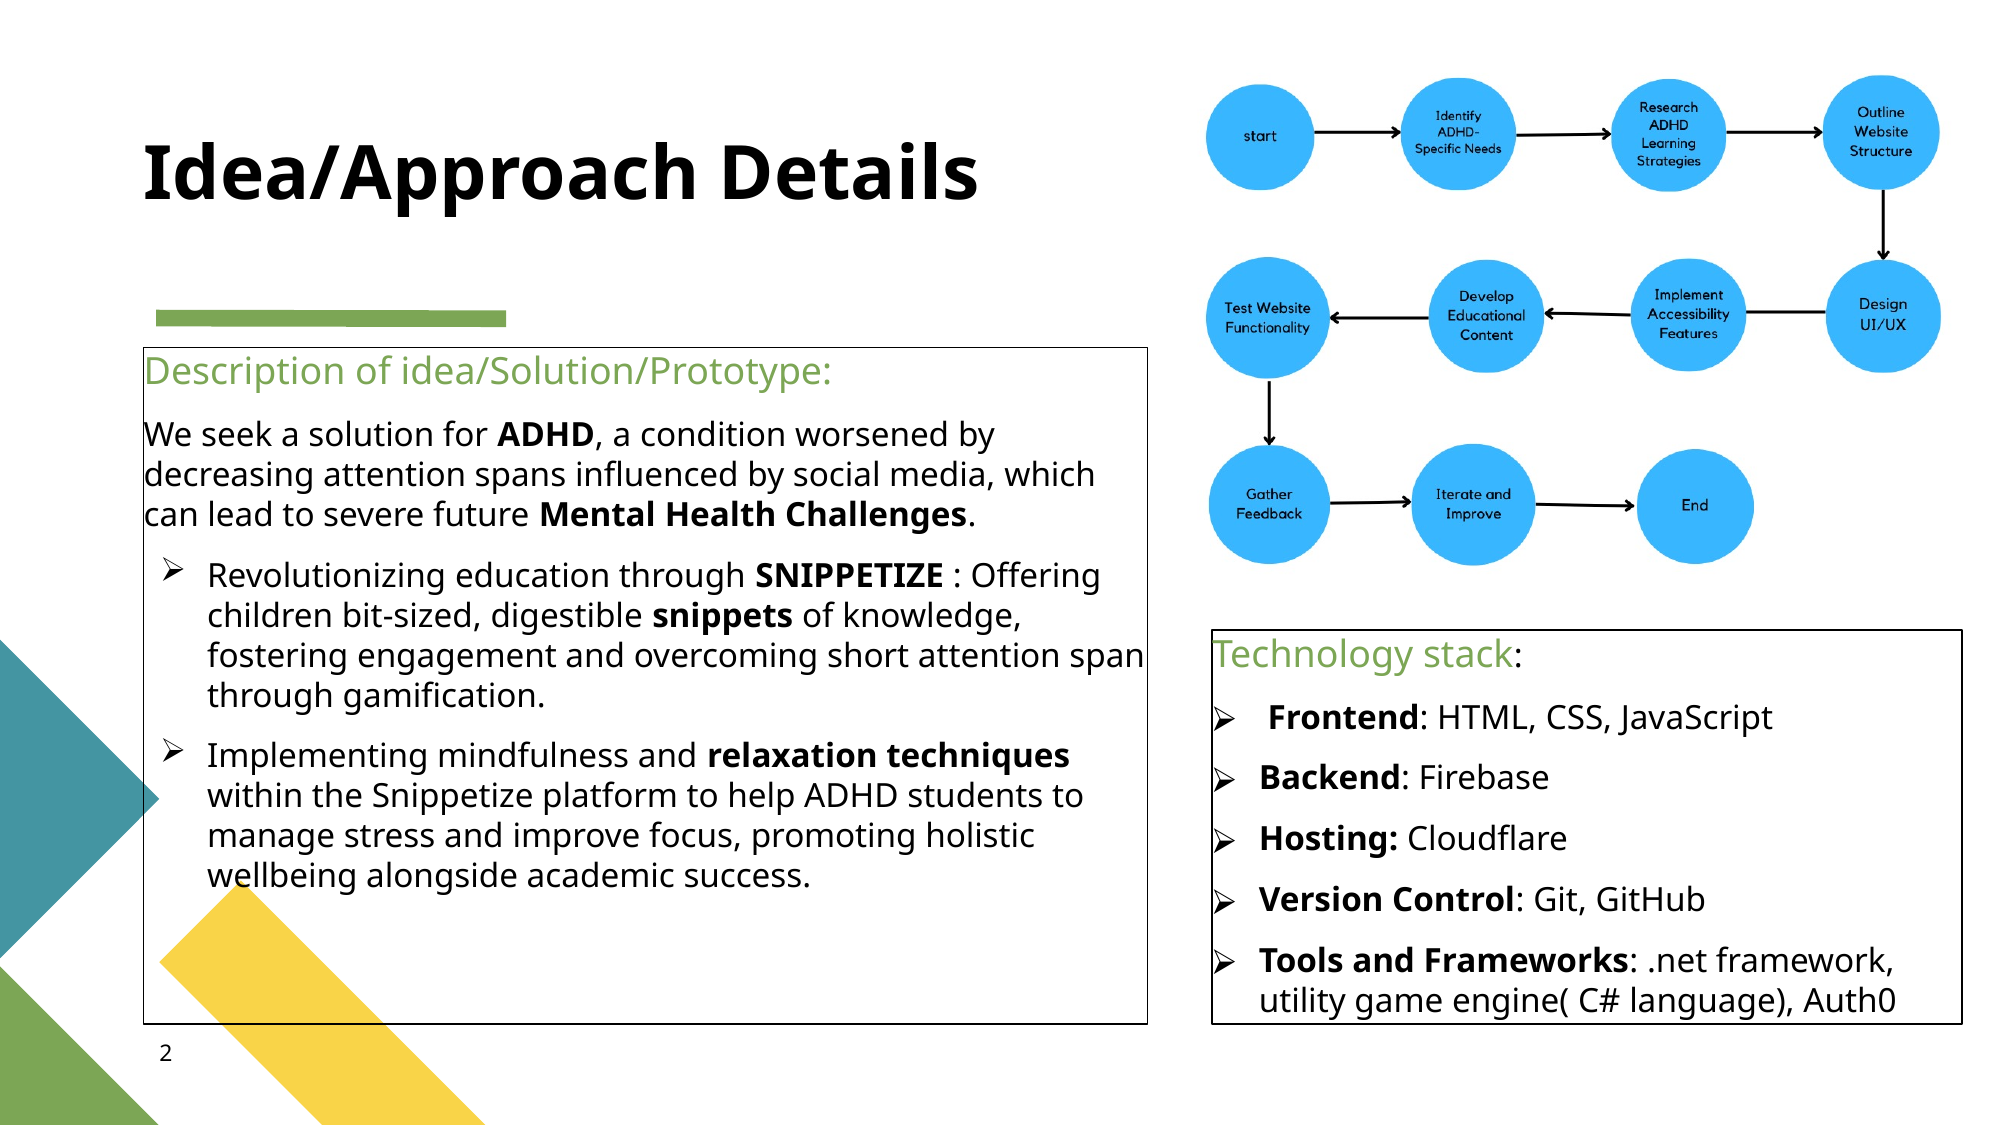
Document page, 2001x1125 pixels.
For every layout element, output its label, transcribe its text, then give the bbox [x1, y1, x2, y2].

title Idea/Approach Details [143, 112, 1067, 217]
list Description of idea/Solution/Prototype: We seek a solution for ADHD, a condition worsened by decreasing attention spans influenced by social media, which can lead to severe future Mental Health Challenges. Revolutionizing education through SNIPPETIZE : Offering children bit-sized, digestible snippets of knowledge, fostering engagement and overcoming short attention span through gamification. Implementing mindfulness and relaxation techniques within the Snippetize platform to help ADHD students to manage stress and improve focus, promoting holistic wellbeing alongside academic success. [143, 347, 1148, 1025]
picture [1147, 48, 1963, 622]
slide_number 2 [159, 1038, 246, 1080]
text_box Technology stack: Frontend: HTML, CSS, JavaScript Backend: Firebase Hosting: Cloudflare Version Control: Git, GitHub Tools and Frameworks: .net framework, utility game engine( C# language), Auth0 [1211, 630, 1962, 1025]
